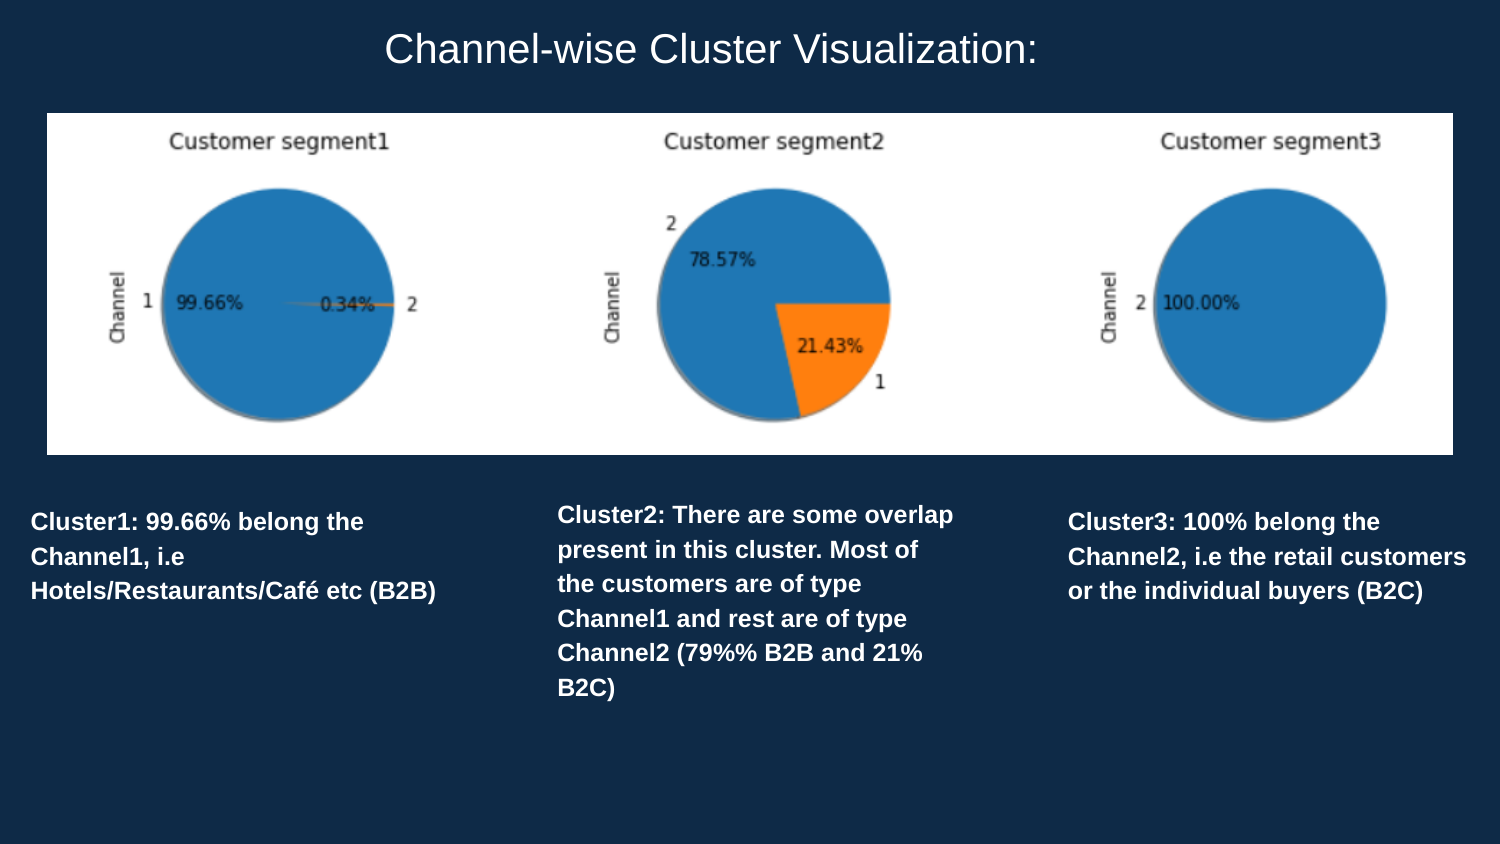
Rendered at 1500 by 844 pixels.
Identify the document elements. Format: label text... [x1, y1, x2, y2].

title Channel-wise Cluster Visualization: [111, 7, 1312, 87]
text_box Cluster3: 100% belong the Channel2, i.e the retail customers or the individual buyers (B2C) [1052, 486, 1485, 731]
text_box Cluster2: There are some overlap present in this cluster. Most of the customers are of type Channel1 and rest are of type Channel2 (79%% B2B and 21% B2C) [542, 479, 974, 745]
list Cluster1: 99.66% belong the Channel1, i.e Hotels/Restaurants/Café etc (B2B) [15, 486, 464, 682]
picture [46, 113, 1454, 455]
